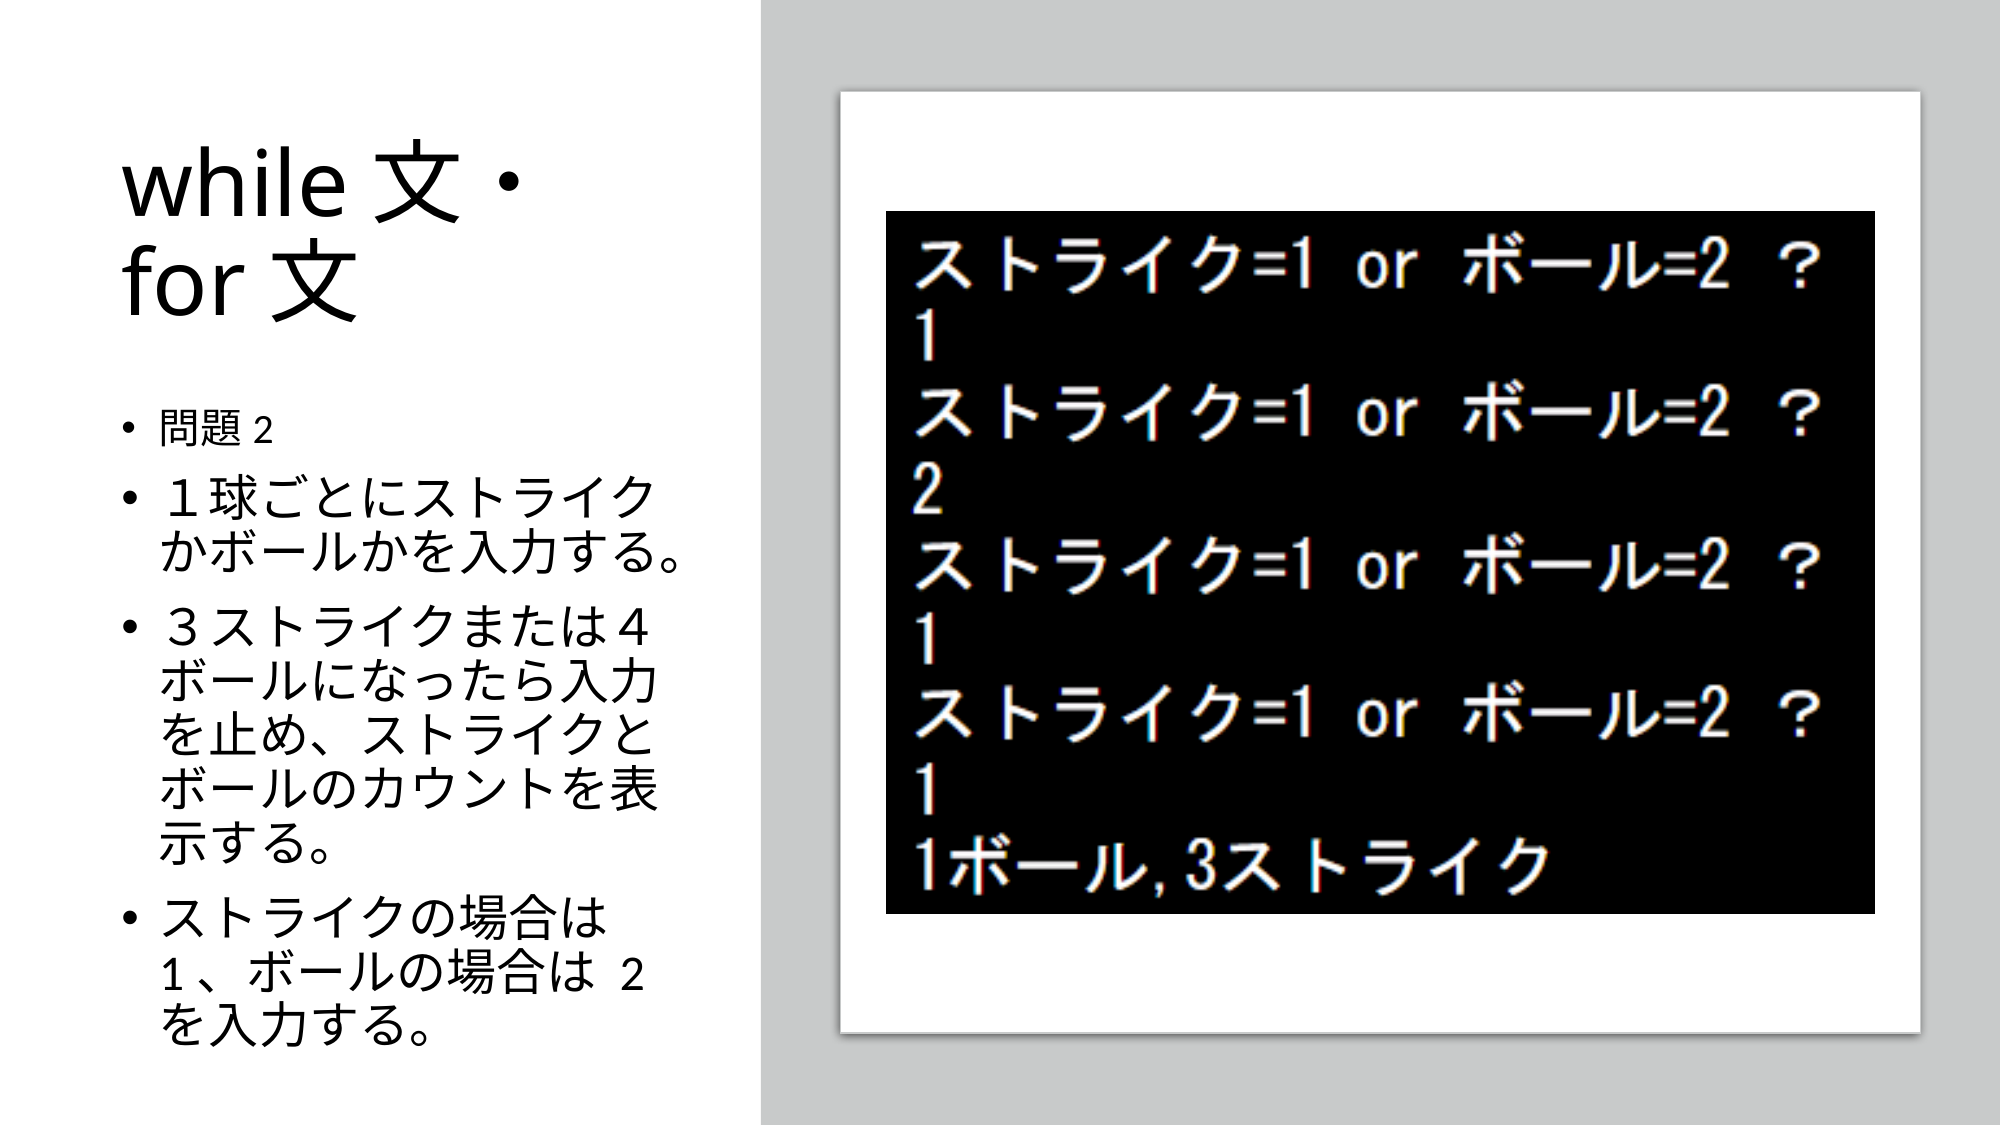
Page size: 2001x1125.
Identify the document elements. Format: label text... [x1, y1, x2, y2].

text_box [760, 0, 2000, 1125]
title while文・for文 [106, 103, 682, 370]
text_box [839, 90, 1922, 1034]
picture [886, 211, 1875, 914]
list 問題2 １球ごとにストライクかボールかを入力する。 ３ストライクまたは４ボールになったら入力を止め、ストライクとボールのカウントを表示する。 ストライクの場合は 1、ボールの場合は 2 を入力する。 [106, 399, 710, 1099]
